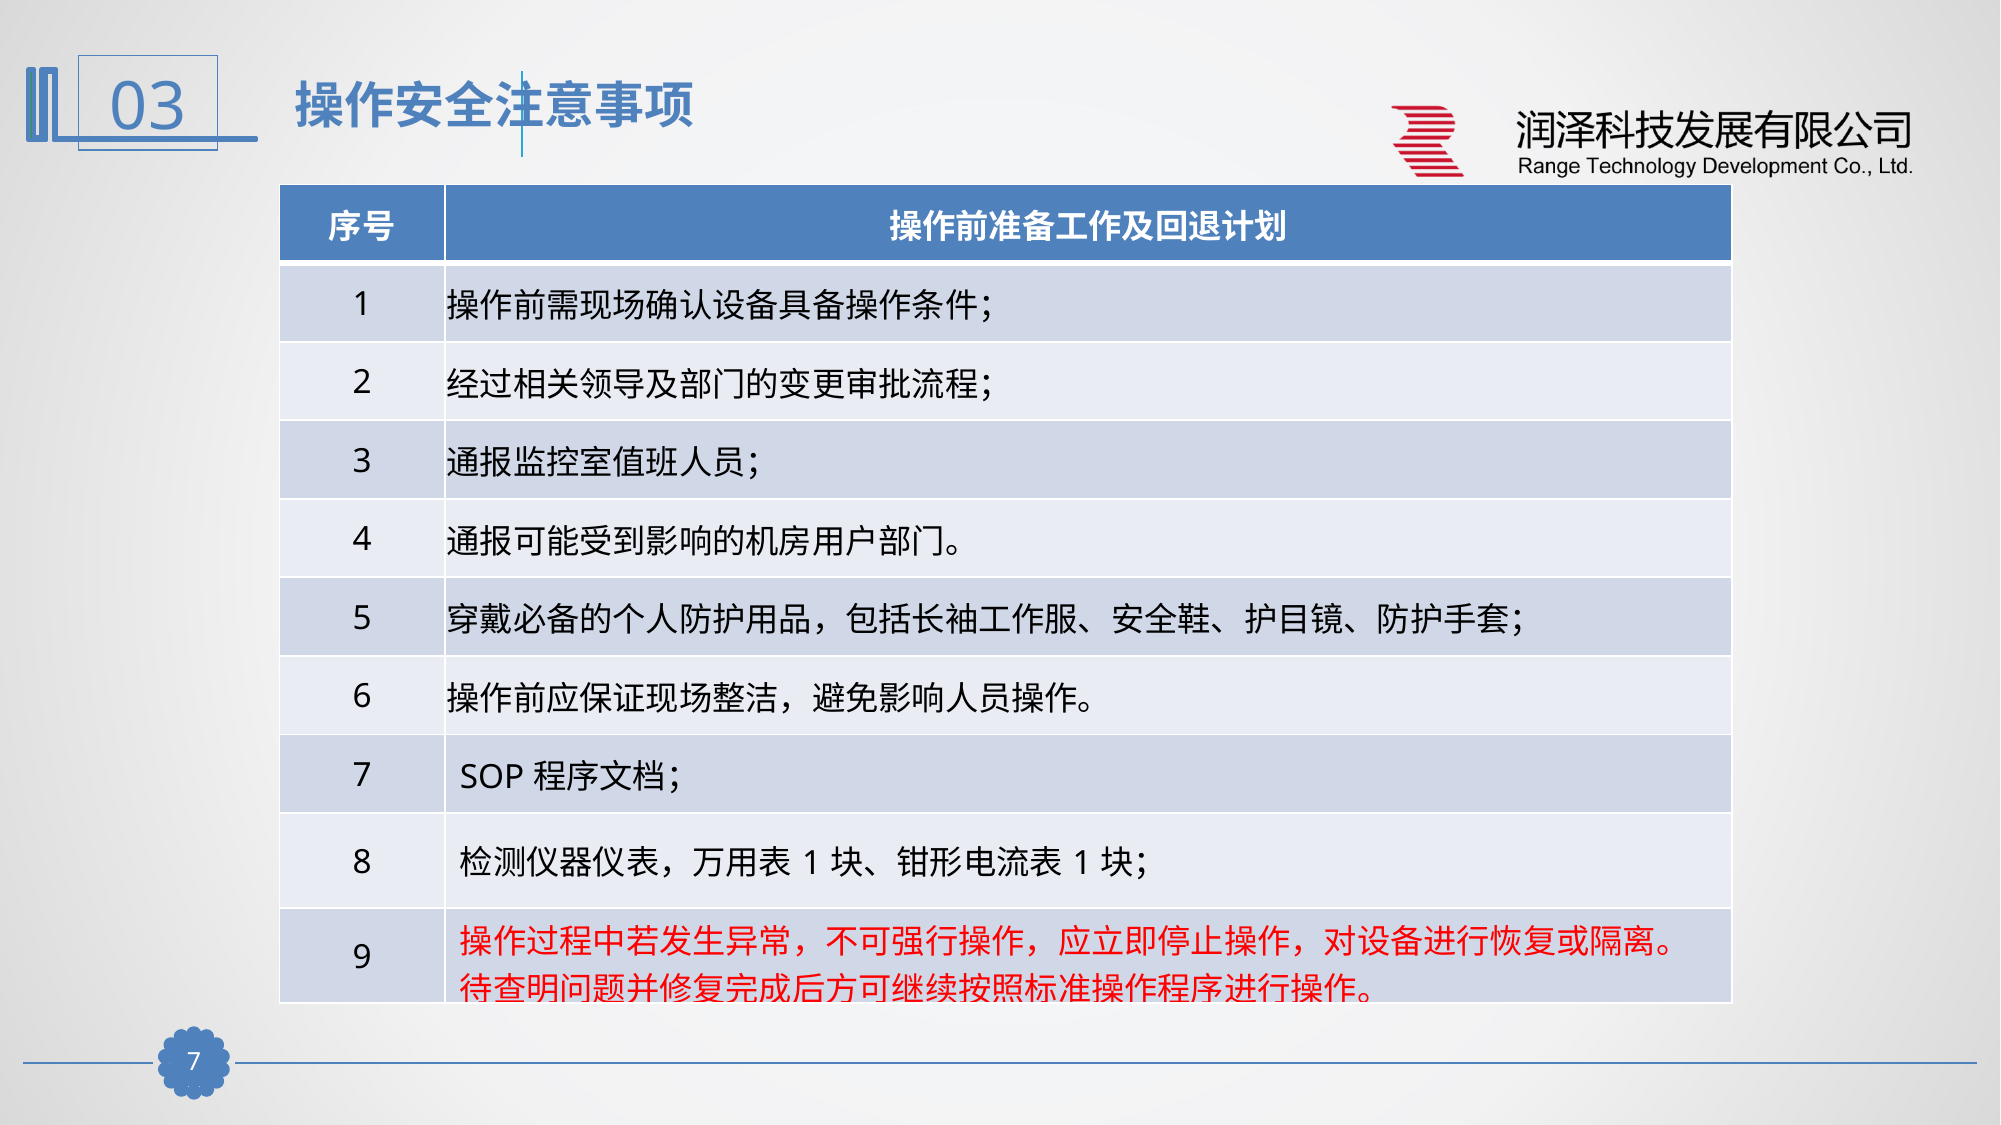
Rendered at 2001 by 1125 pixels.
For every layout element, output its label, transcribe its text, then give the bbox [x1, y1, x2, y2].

table_cell 操作前需现场确认设备具备操作条件； [446, 266, 1731, 341]
table_cell 6 [280, 657, 444, 734]
table_cell 检测仪器仪表，万用表1块、钳形电流表1块； [446, 814, 1731, 907]
slide_number 6 [170, 1039, 218, 1086]
table_cell 穿戴必备的个人防护用品，包括长袖工作服、安全鞋、护目镜、防护手套； [446, 578, 1731, 655]
picture [0, 0, 2001, 1125]
table_cell 4 [280, 500, 444, 576]
table_cell SOP程序文档； [446, 735, 1731, 812]
table_cell 2 [280, 343, 444, 419]
table_header 操作前准备工作及回退计划 [446, 185, 1731, 260]
table_header 序号 [280, 185, 444, 260]
table_cell 通报监控室值班人员； [446, 421, 1731, 498]
table_cell 3 [280, 421, 444, 498]
table_cell 7 [280, 735, 444, 812]
table_cell 操作前应保证现场整洁，避免影响人员操作。 [446, 657, 1731, 734]
table_cell 8 [280, 814, 444, 907]
table_cell 1 [280, 266, 444, 341]
table_cell 操作过程中若发生异常，不可强行操作，应立即停止操作，对设备进行恢复或隔离。待查明问题并修复完成后方可继续按照标准操作程序进行操作。 [446, 909, 1731, 1002]
text_box 操作安全注意事项 [279, 66, 1733, 142]
table_cell 通报可能受到影响的机房用户部门。 [446, 500, 1731, 576]
table_cell 经过相关领导及部门的变更审批流程； [446, 343, 1731, 419]
table_cell 5 [280, 578, 444, 655]
table_cell 9 [280, 909, 444, 1002]
